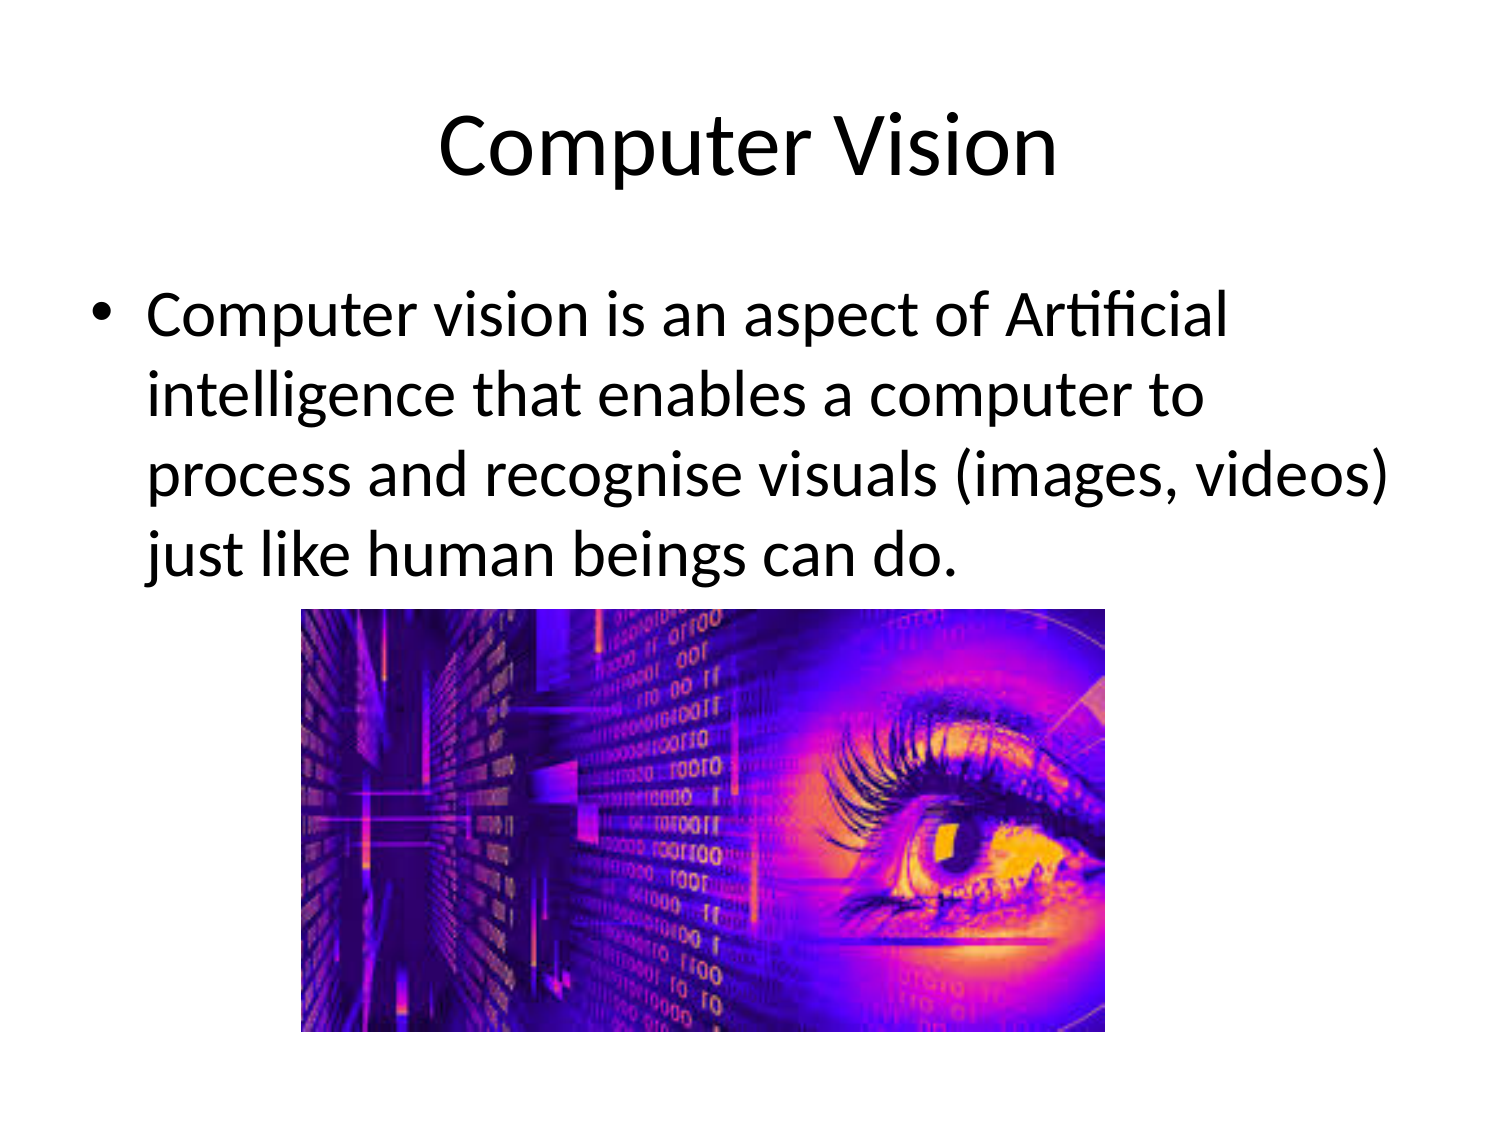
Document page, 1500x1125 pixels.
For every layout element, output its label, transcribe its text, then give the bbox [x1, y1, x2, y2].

title Computer Vision [75, 45, 1425, 233]
picture [300, 609, 1105, 1033]
list Computer vision is an aspect of Artificial intelligence that enables a computer to process and recognise visuals (images, videos) just like human beings can do. [75, 262, 1425, 1005]
